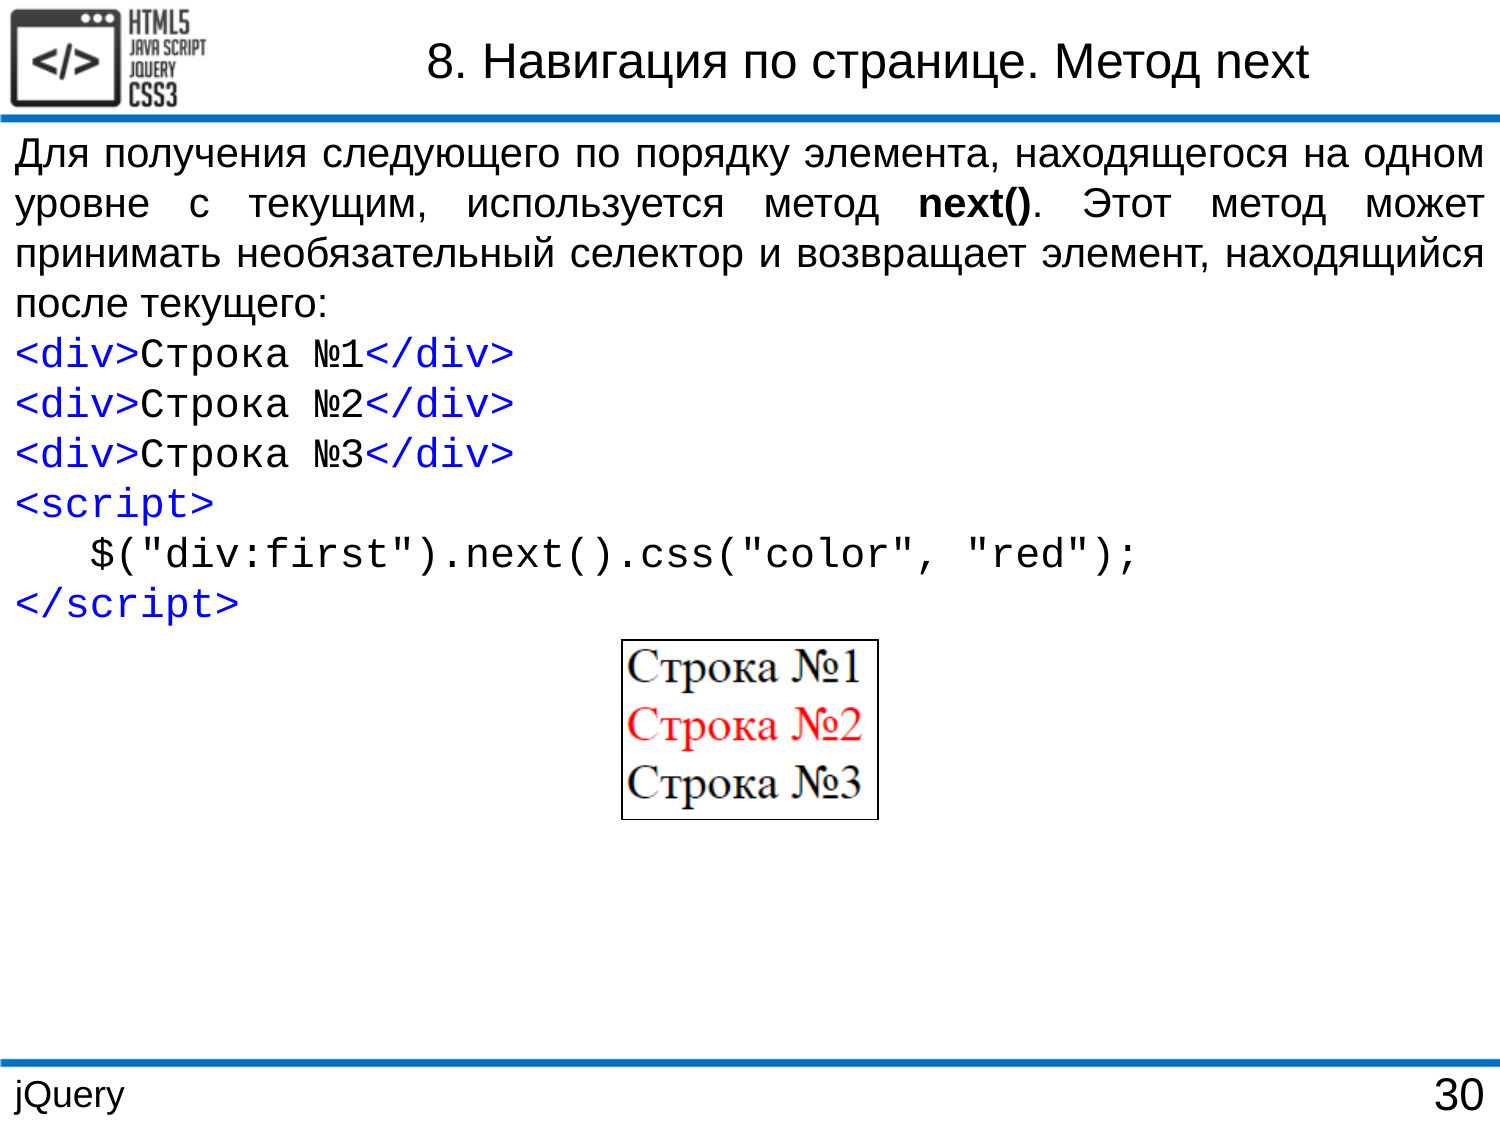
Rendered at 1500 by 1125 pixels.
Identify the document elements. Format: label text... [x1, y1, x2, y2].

picture [0, 0, 236, 118]
text_box jQuery [0, 1062, 1382, 1123]
text_box 8. Навигация по странице. Метод next [236, 0, 1500, 118]
slide_number 30 [1382, 1062, 1500, 1123]
picture [0, 633, 1500, 1062]
text_box Для получения следующего по порядку элемента, находящегося на одном уровне с текущим, используется метод next(). Этот метод может принимать необязательный селектор и возвращает элемент, находящийся после текущего: <div>Строка №1</div> <div>Строка №2</div> <div>Строка №3</div> <script> $("div:first").next().css("color", "red"); </script> [0, 118, 1500, 633]
